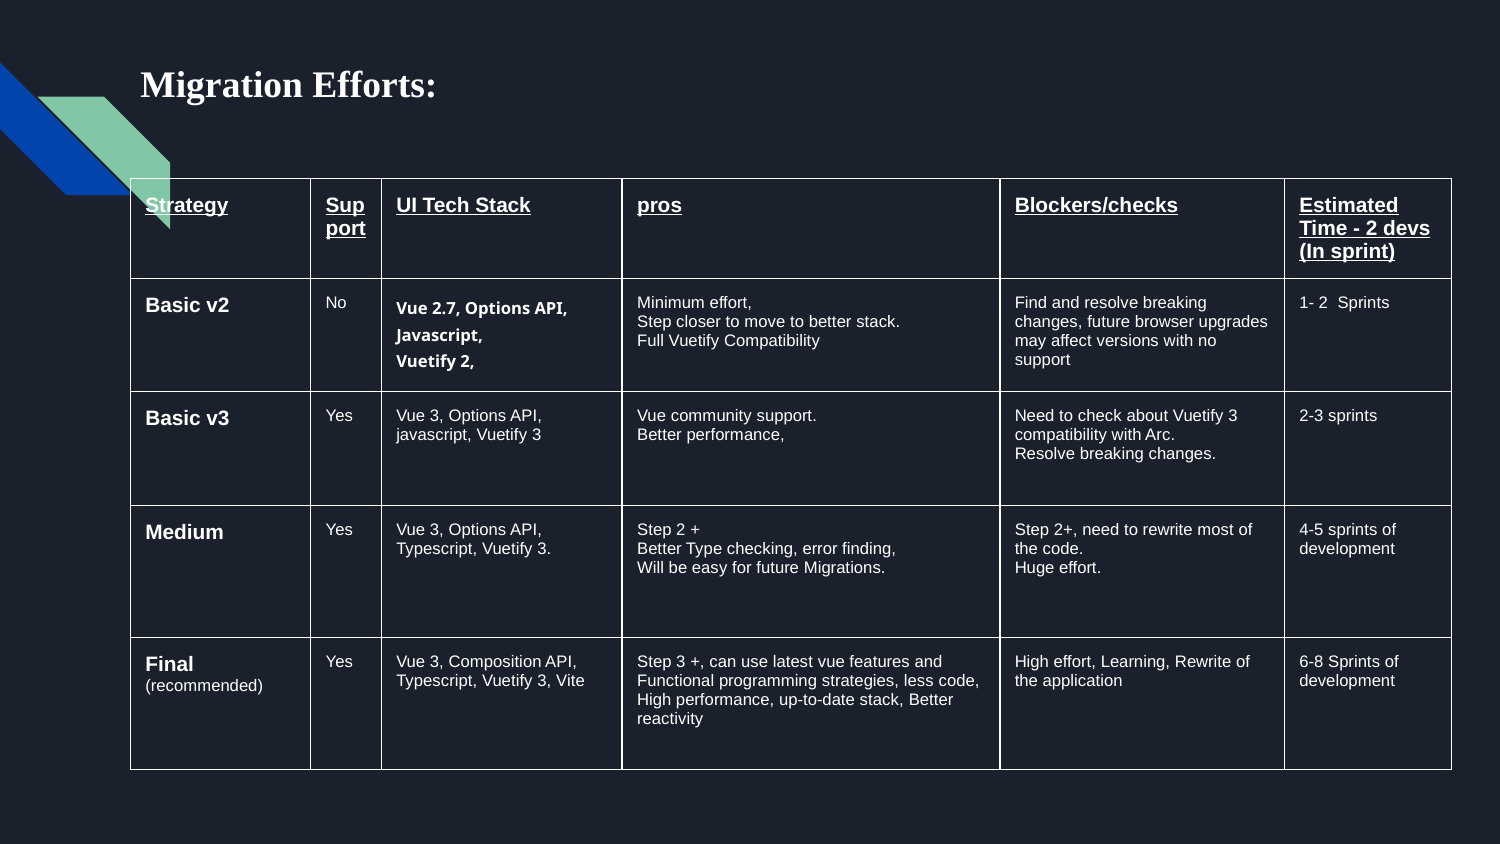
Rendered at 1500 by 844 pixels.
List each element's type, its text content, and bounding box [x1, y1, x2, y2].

table_header Estimated Time - 2 devs (In sprint) [1285, 179, 1451, 278]
table_header Strategy [131, 179, 310, 278]
table_cell Vue 3, Options API, Typescript, Vuetify 3. [382, 506, 621, 637]
table_cell Vue 2.7, Options API, Javascript, Vuetify 2, [382, 279, 621, 391]
table_cell Final (recommended) [131, 638, 310, 769]
table_cell Yes [311, 506, 381, 637]
table_cell Step 2+, need to rewrite most of the code. Huge effort. [1001, 506, 1284, 637]
table_cell Vue community support. Better performance, [623, 392, 999, 505]
table_cell Medium [131, 506, 310, 637]
table_cell 2-3 sprints [1285, 392, 1451, 505]
table_cell 1- 2 Sprints [1285, 279, 1451, 391]
table_cell No [311, 279, 381, 391]
table_header Support [311, 179, 381, 278]
table_cell Vue 3, Options API, javascript, Vuetify 3 [382, 392, 621, 505]
table_header pros [623, 179, 999, 278]
table_cell Yes [311, 638, 381, 769]
table_header UI Tech Stack [382, 179, 621, 278]
table_cell Step 3 +, can use latest vue features and Functional programming strategies, less code, High performance, up-to-date stack, Better reactivity [623, 638, 999, 769]
table_cell High effort, Learning, Rewrite of the application [1001, 638, 1284, 769]
table_cell Vue 3, Composition API, Typescript, Vuetify 3, Vite [382, 638, 621, 769]
table_cell Minimum effort, Step closer to move to better stack. Full Vuetify Compatibility [623, 279, 999, 391]
table_cell Step 2 + Better Type checking, error finding, Will be easy for future Migrations. [623, 506, 999, 637]
table_cell 4-5 sprints of development [1285, 506, 1451, 637]
title Migration Efforts: [125, 45, 1375, 146]
table_cell Yes [311, 392, 381, 505]
table_cell Need to check about Vuetify 3 compatibility with Arc. Resolve breaking changes. [1001, 392, 1284, 505]
table_cell Find and resolve breaking changes, future browser upgrades may affect versions with no support [1001, 279, 1284, 391]
table_cell Basic v3 [131, 392, 310, 505]
table_header Blockers/checks [1001, 179, 1284, 278]
table_cell Basic v2 [131, 279, 310, 391]
table_cell 6-8 Sprints of development [1285, 638, 1451, 769]
